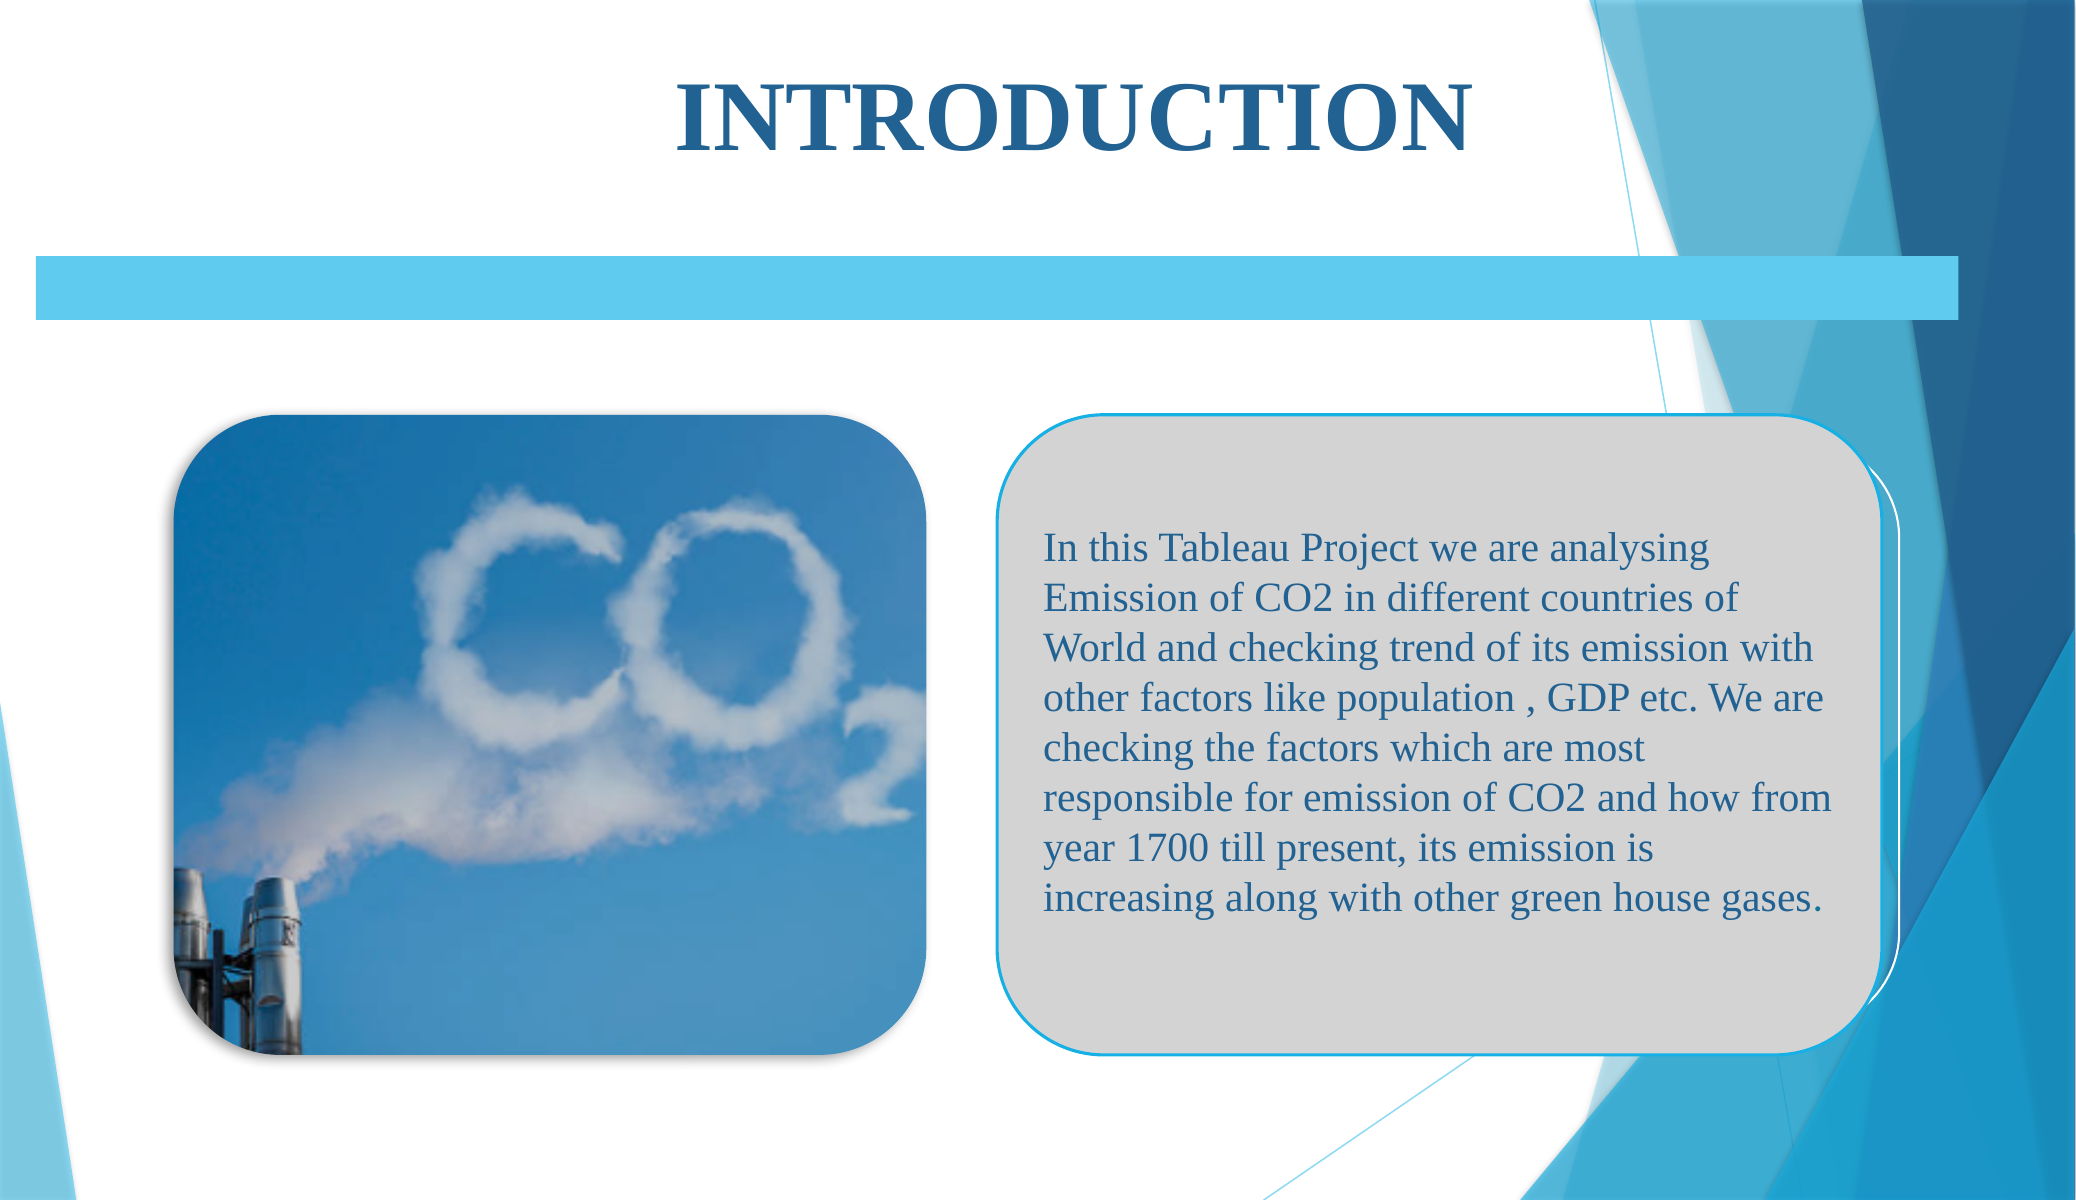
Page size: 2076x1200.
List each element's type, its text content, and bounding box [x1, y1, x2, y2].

picture [173, 414, 927, 1056]
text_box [35, 255, 1959, 1031]
text_box In this Tableau Project we are analysing Emission of CO2 in different countries of World and checking trend of its emission with other factors like population , GDP etc. We are checking the factors which are most responsible for emission of CO2 and how from year 1700 till present, its emission is increasing along with other green house gases. [1049, 1042, 1830, 1057]
title INTRODUCTION [636, 48, 1511, 252]
